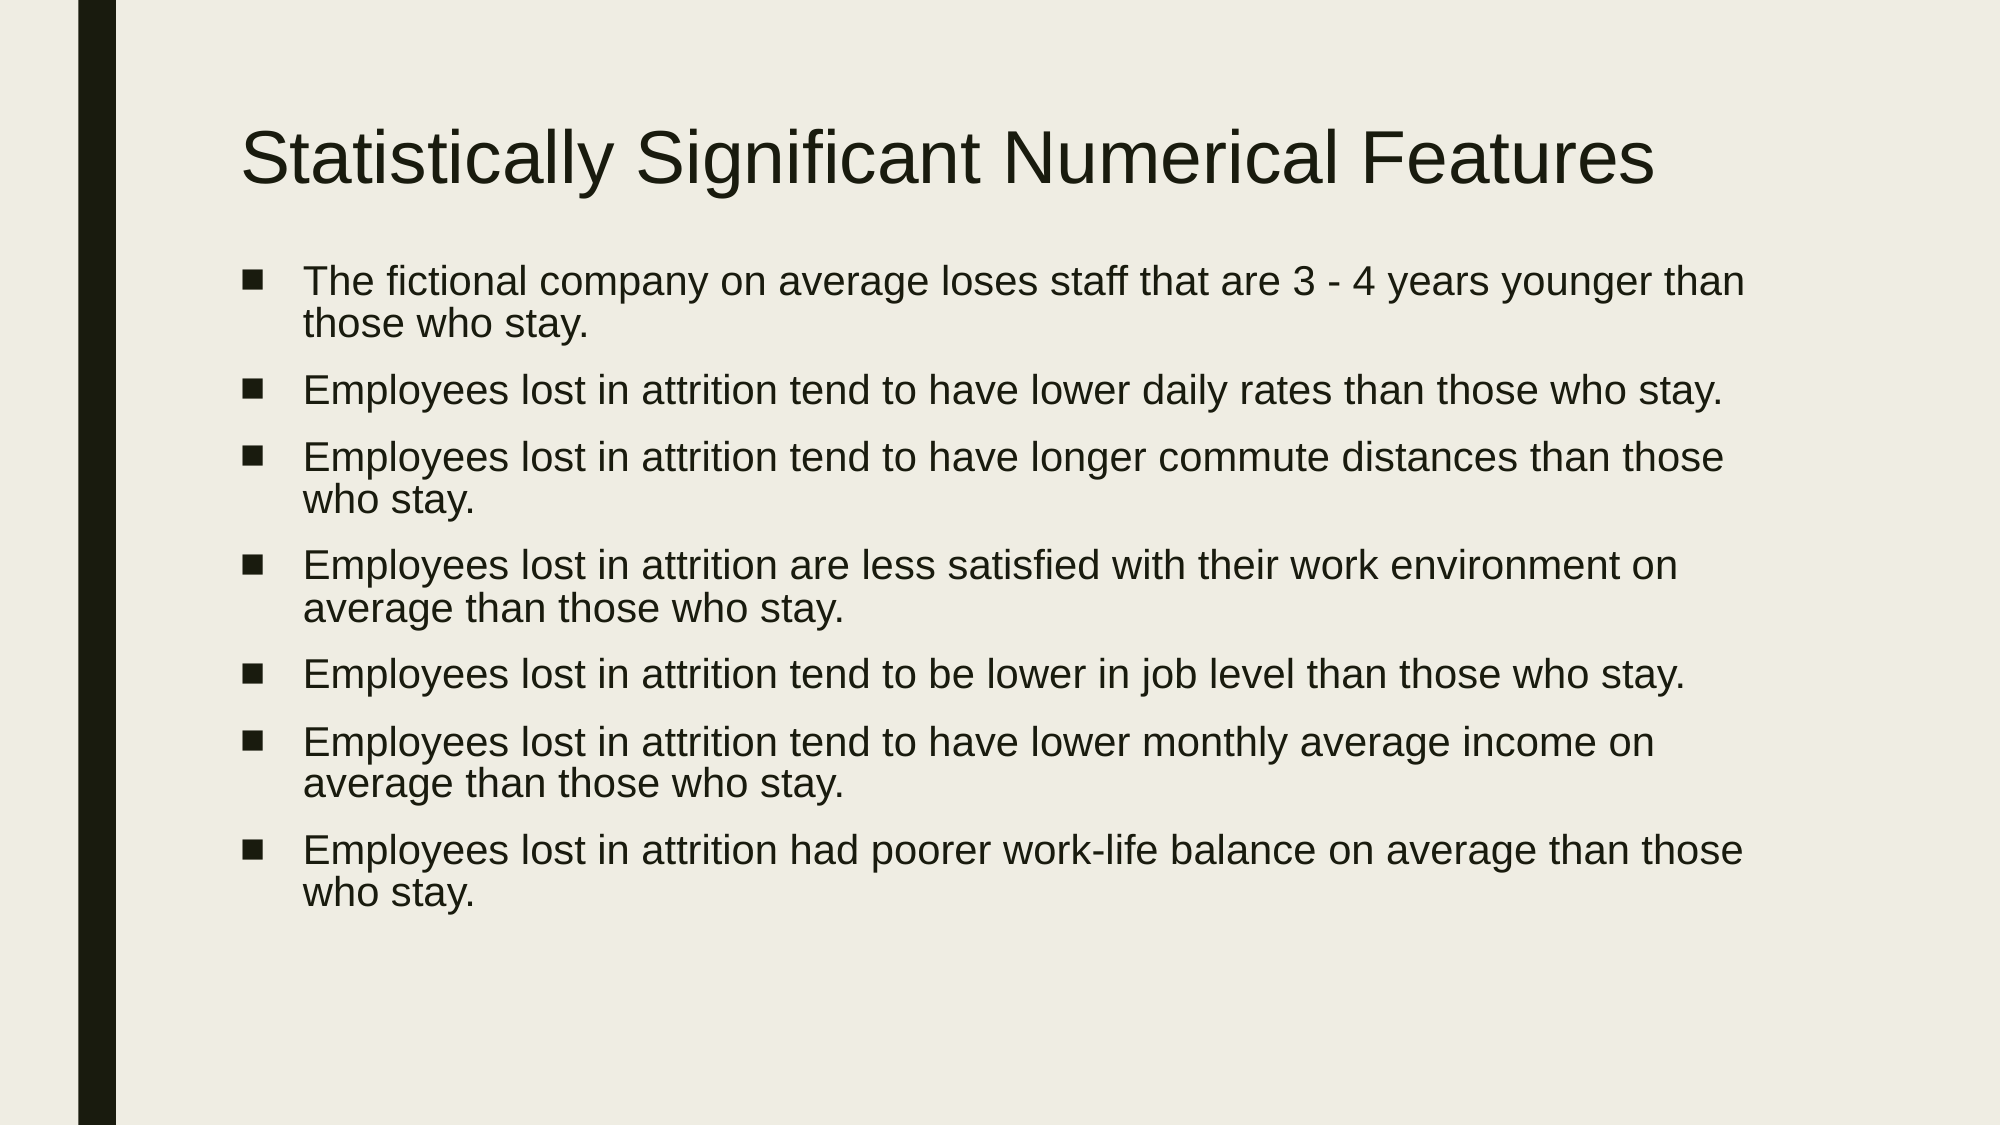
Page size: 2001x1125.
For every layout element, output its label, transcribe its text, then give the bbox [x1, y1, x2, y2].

list The fictional company on average loses staff that are 3 - 4 years younger than those who stay. Employees lost in attrition tend to have lower daily rates than those who stay. Employees lost in attrition tend to have longer commute distances than those who stay. Employees lost in attrition are less satisfied with their work environment on average than those who stay. Employees lost in attrition tend to be lower in job level than those who stay. Employees lost in attrition tend to have lower monthly average income on average than those who stay. Employees lost in attrition had poorer work-life balance on average than those who stay. [225, 254, 1800, 963]
title Statistically Significant Numerical Features [225, 112, 1800, 240]
